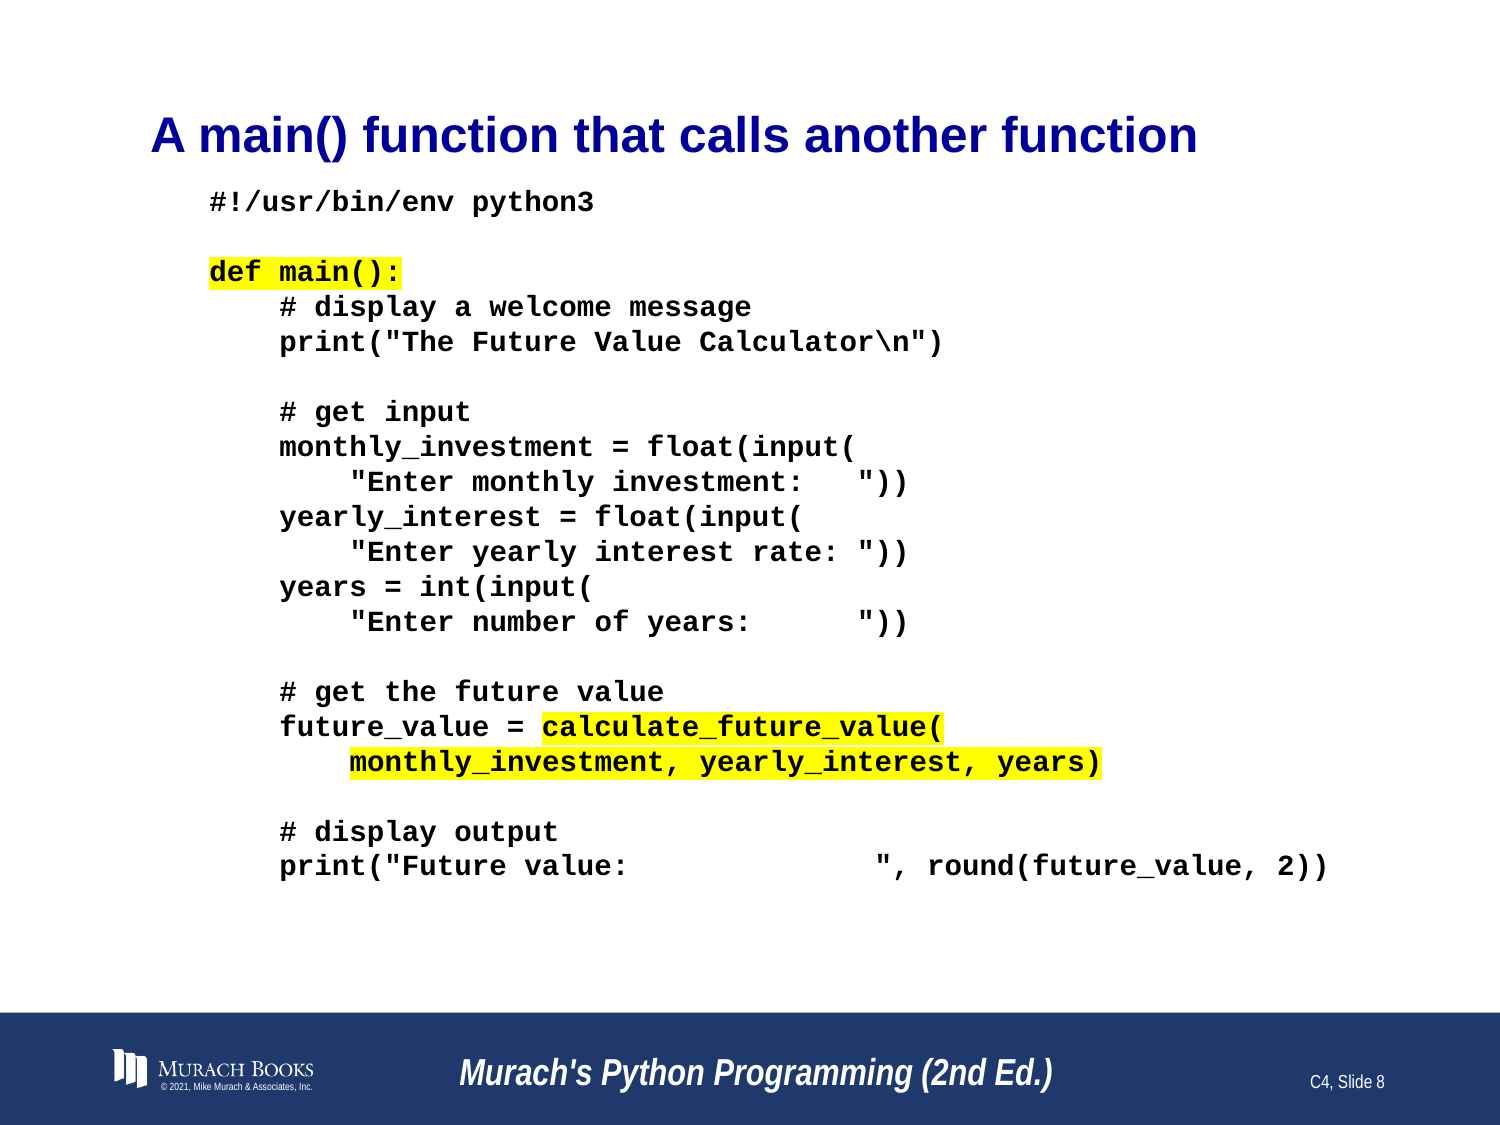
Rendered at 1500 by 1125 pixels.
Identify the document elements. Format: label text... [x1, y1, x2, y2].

title A main() function that calls another function [150, 102, 1350, 164]
slide_number C4, Slide 8 [1087, 1025, 1400, 1100]
footer © 2021, Mike Murach & Associates, Inc. [12, 1025, 463, 1100]
list #!/usr/bin/env python3 def main(): # display a welcome message print("The Future Value Calculator\n") # get input monthly_investment = float(input( "Enter monthly investment: ")) yearly_interest = float(input( "Enter yearly interest rate: ")) years = int(input( "Enter number of years: ")) # get the future value future_value = calculate_future_value( monthly_investment, yearly_interest, years) # display output print("Future value: ", round(future_value, 2)) [137, 174, 1350, 975]
slide_number Murach's Python Programming (2nd Ed.) [463, 1025, 1075, 1100]
